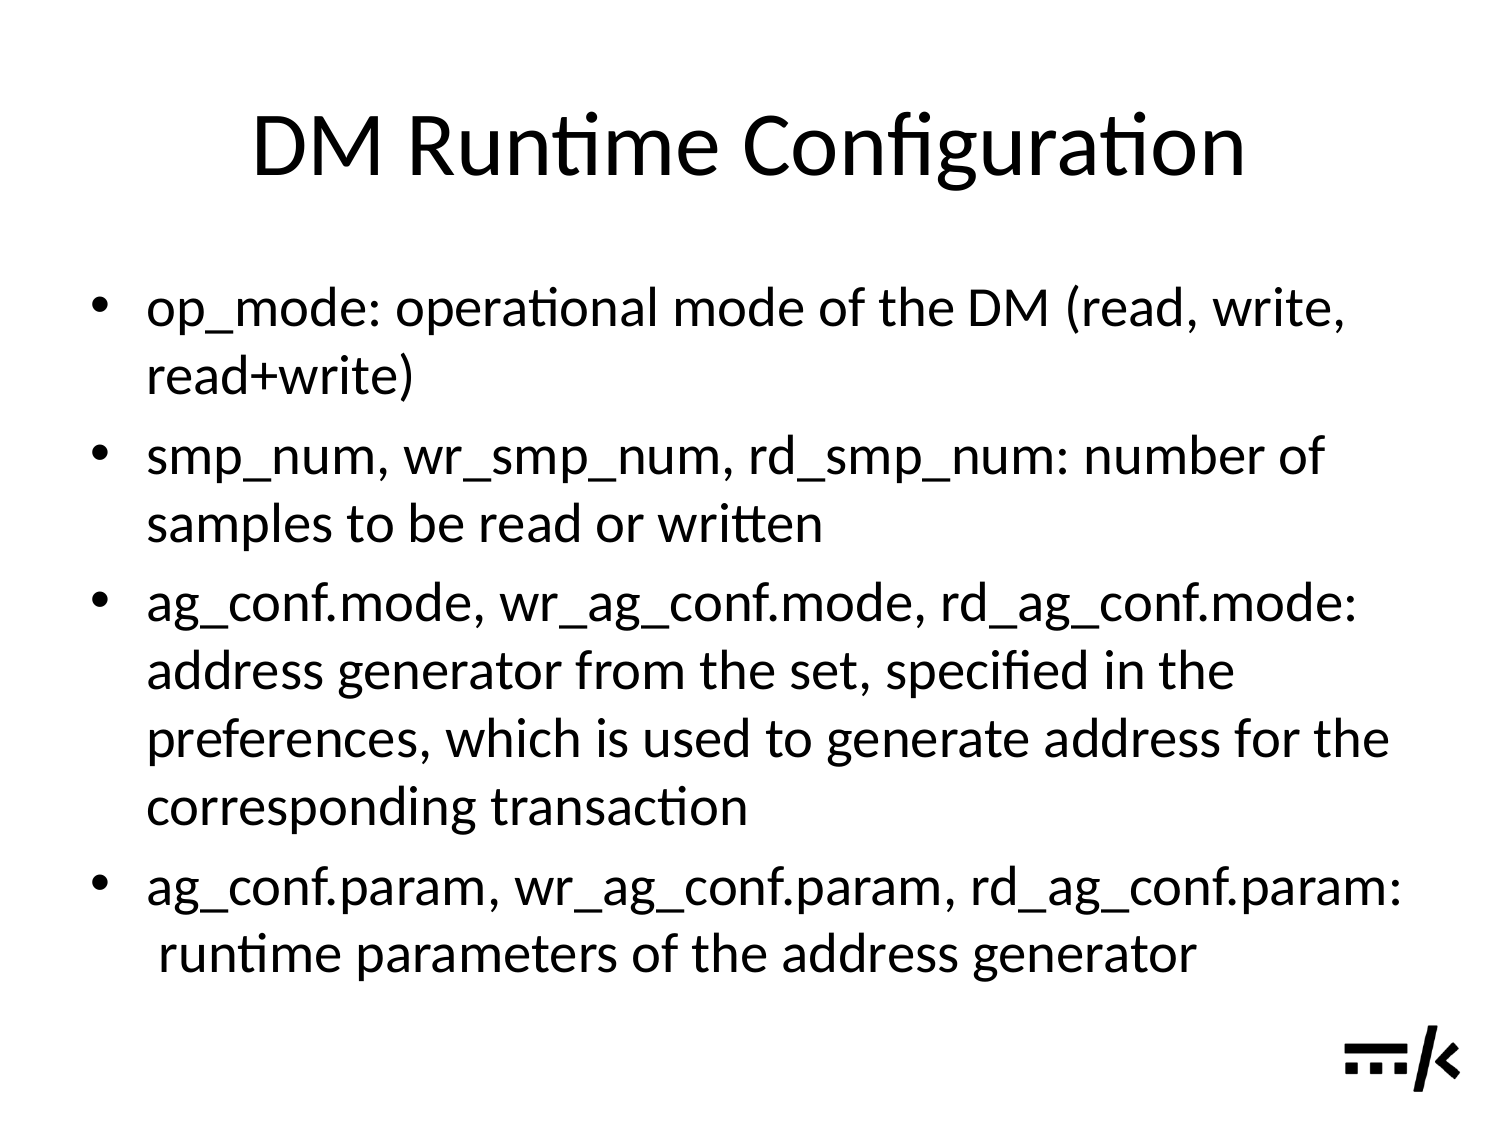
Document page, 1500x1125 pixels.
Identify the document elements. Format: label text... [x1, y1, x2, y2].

list op_mode: operational mode of the DM (read, write, read+write) smp_num, wr_smp_num, rd_smp_num: number of samples to be read or written ag_conf.mode, wr_ag_conf.mode, rd_ag_conf.mode: address generator from the set, specified in the preferences, which is used to generate address for the corresponding transaction ag_conf.param, wr_ag_conf.param, rd_ag_conf.param: runtime parameters of the address generator [75, 262, 1425, 1005]
picture [1312, 987, 1490, 1125]
title DM Runtime Configuration [75, 45, 1425, 233]
